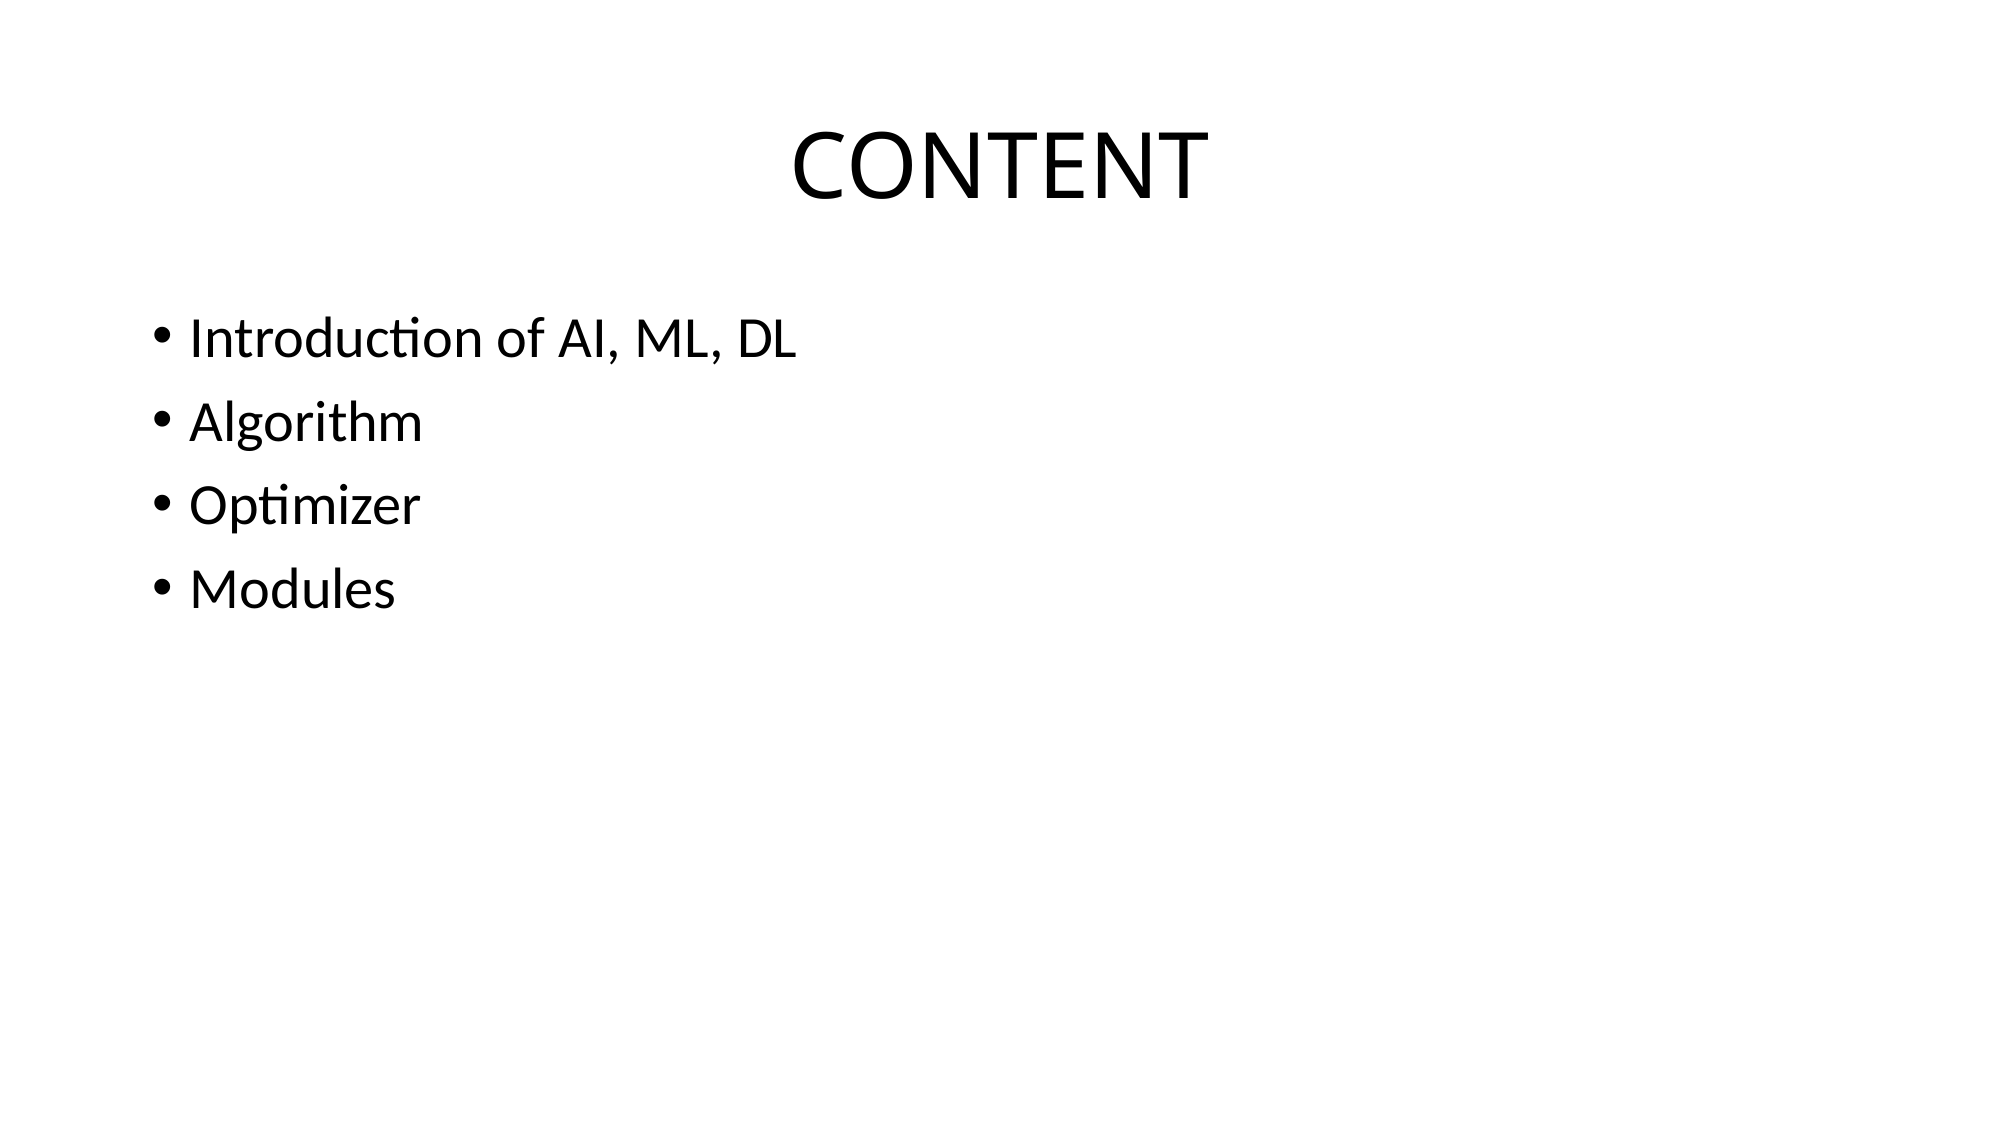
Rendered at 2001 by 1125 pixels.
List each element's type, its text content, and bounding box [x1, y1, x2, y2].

list Introduction of AI, ML, DL Algorithm Optimizer Modules [137, 299, 1863, 1014]
title CONTENT [137, 59, 1863, 278]
